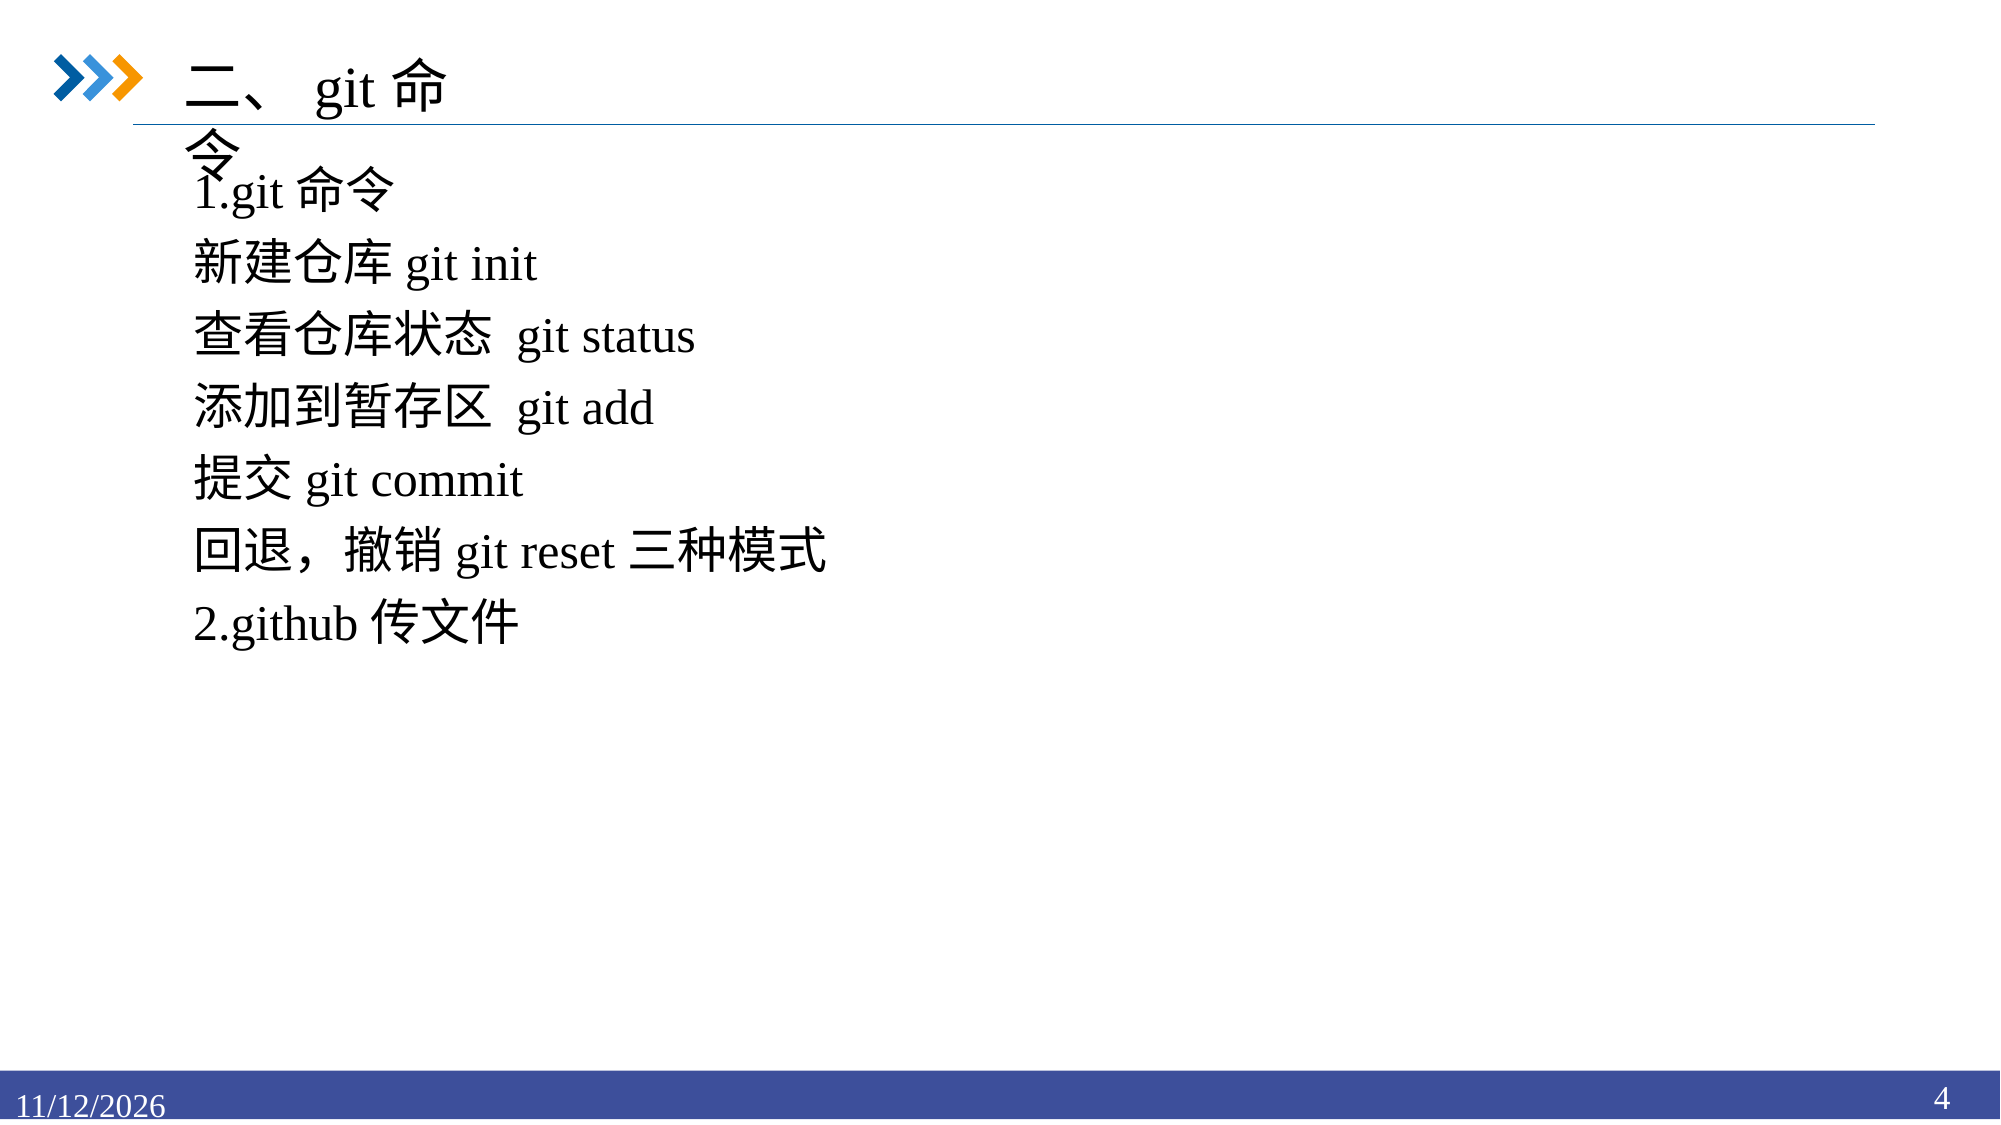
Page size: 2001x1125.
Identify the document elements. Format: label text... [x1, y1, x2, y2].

text_box 二、git命令 [169, 42, 510, 140]
text_box 1.git命令 新建仓库git init 查看仓库状态 git status 添加到暂存区 git add 提交git commit 回退，撤销git reset三种模式 2.github传文件 [178, 139, 1867, 953]
